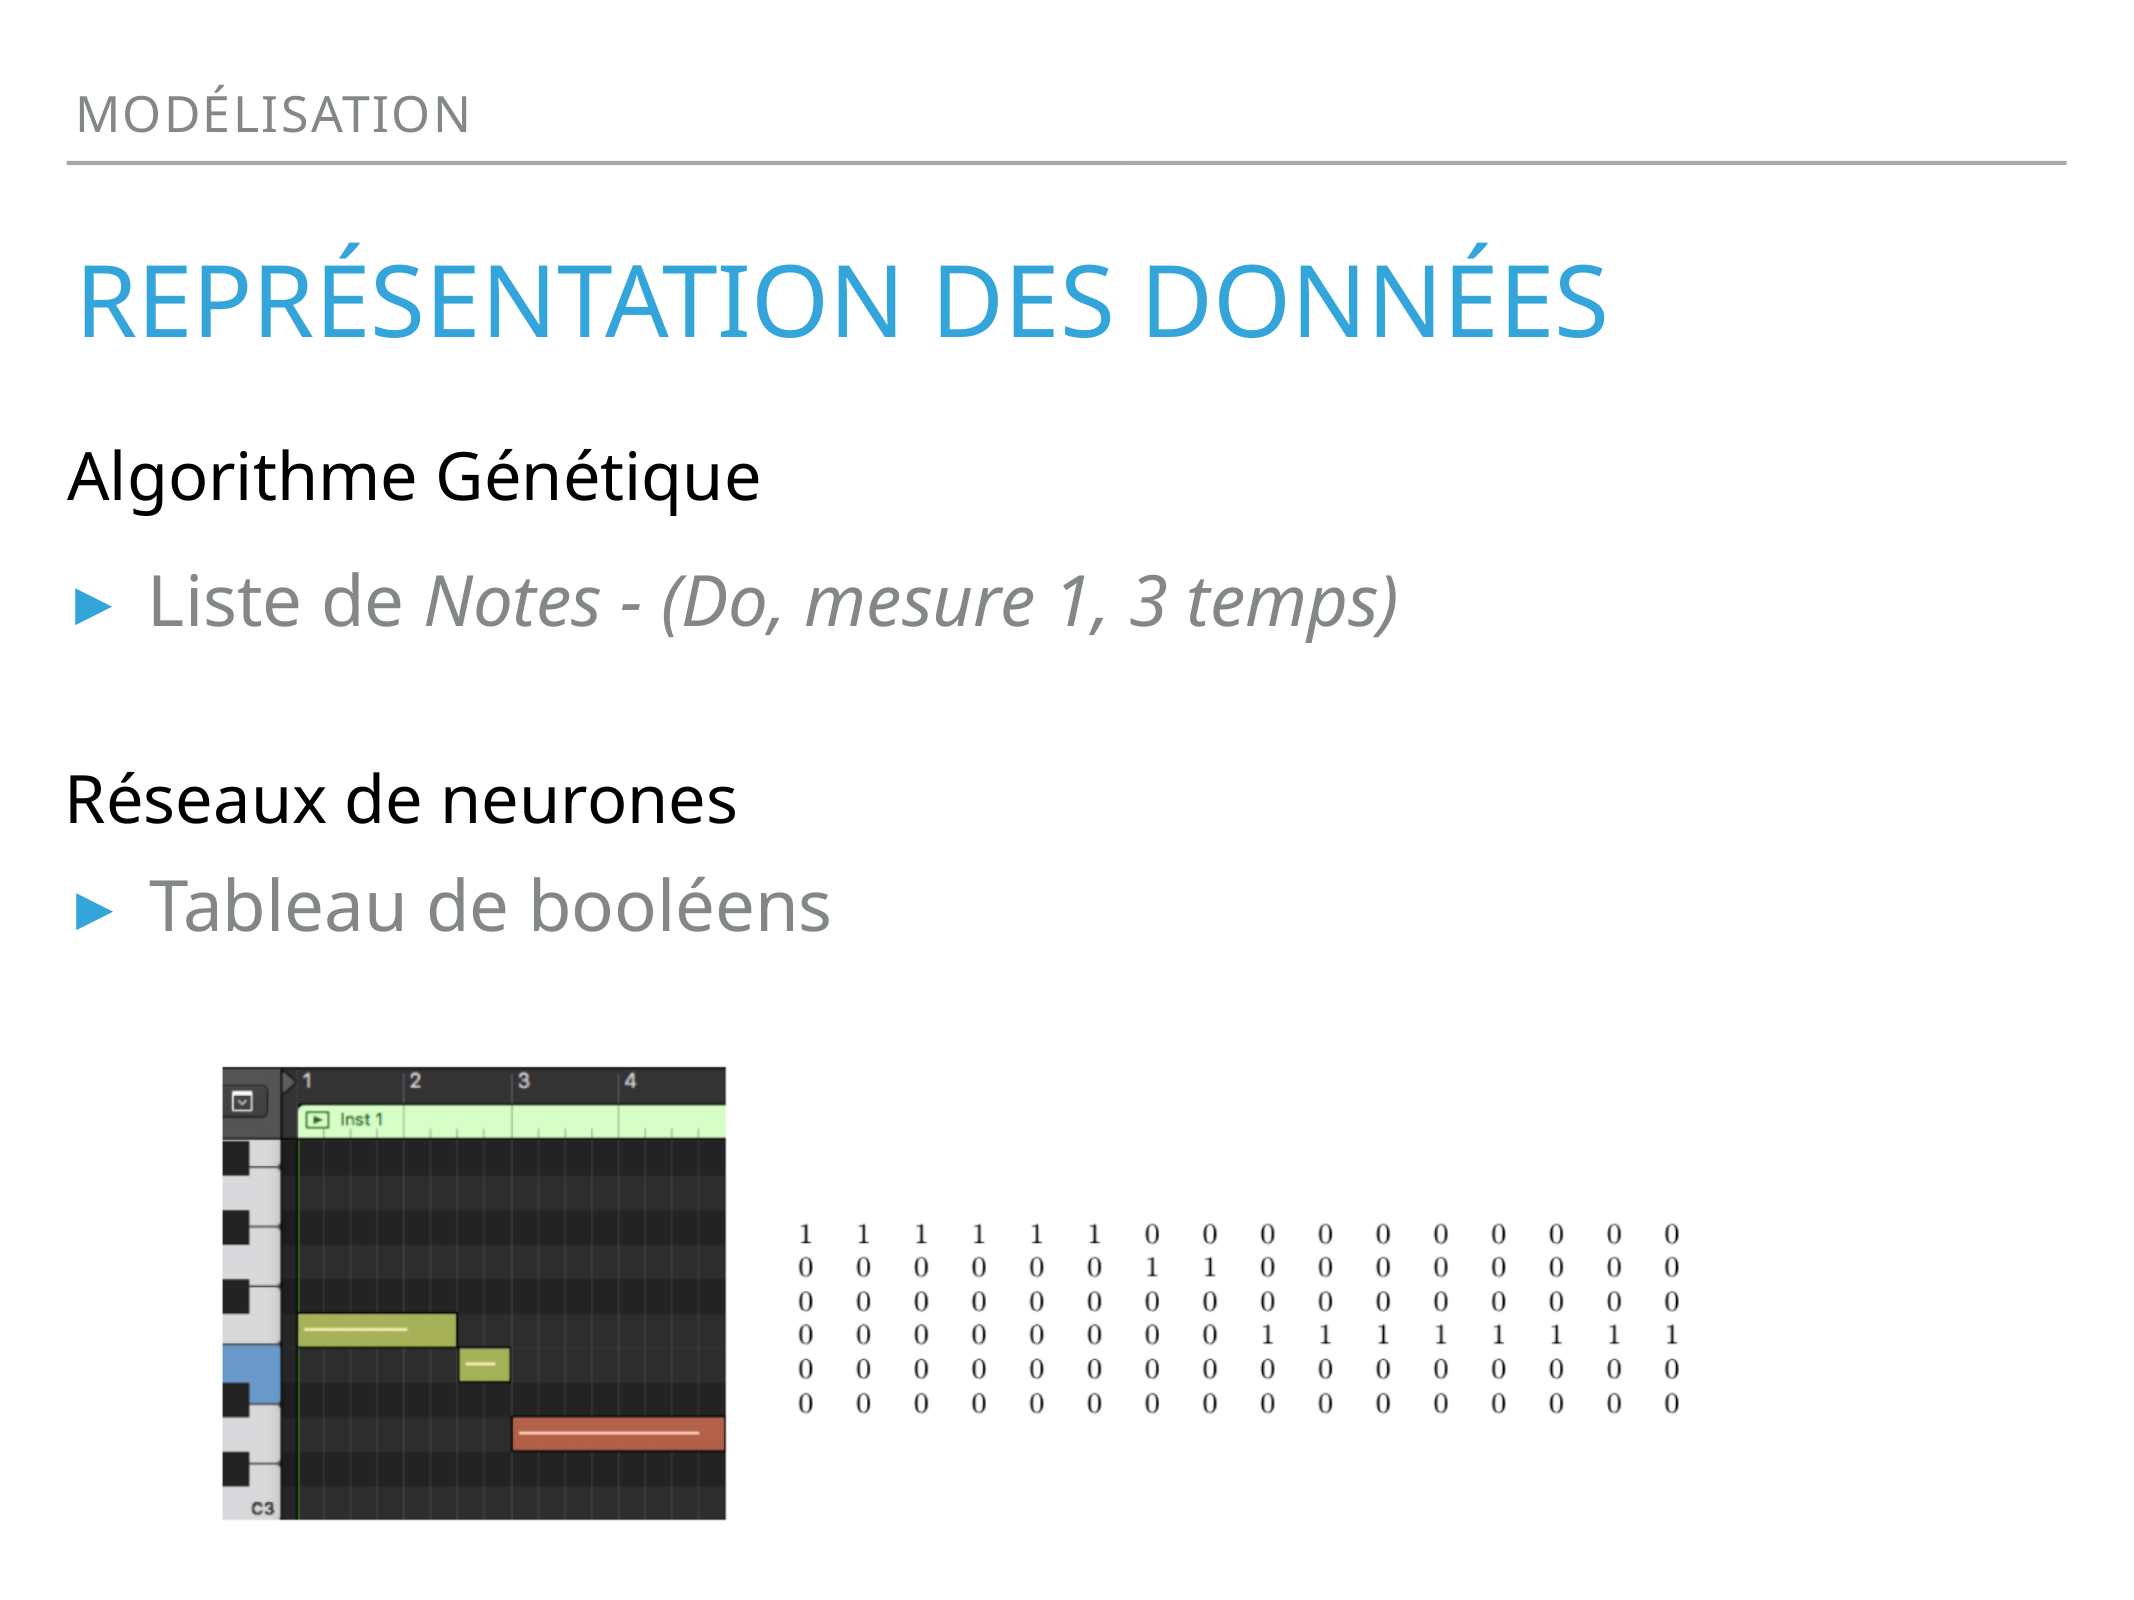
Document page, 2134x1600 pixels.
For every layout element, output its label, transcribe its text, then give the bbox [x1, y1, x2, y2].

title Représentation des données [66, 251, 2068, 372]
list Modélisation [66, 74, 1901, 151]
picture [197, 1047, 1728, 1553]
text_box Tableau de booléens [68, 852, 2069, 971]
text_box Réseaux de neurones [56, 748, 748, 845]
list Liste de Notes - (Do, mesure 1, 3 temps) [66, 546, 2068, 667]
text_box Algorithme Génétique [58, 425, 771, 523]
